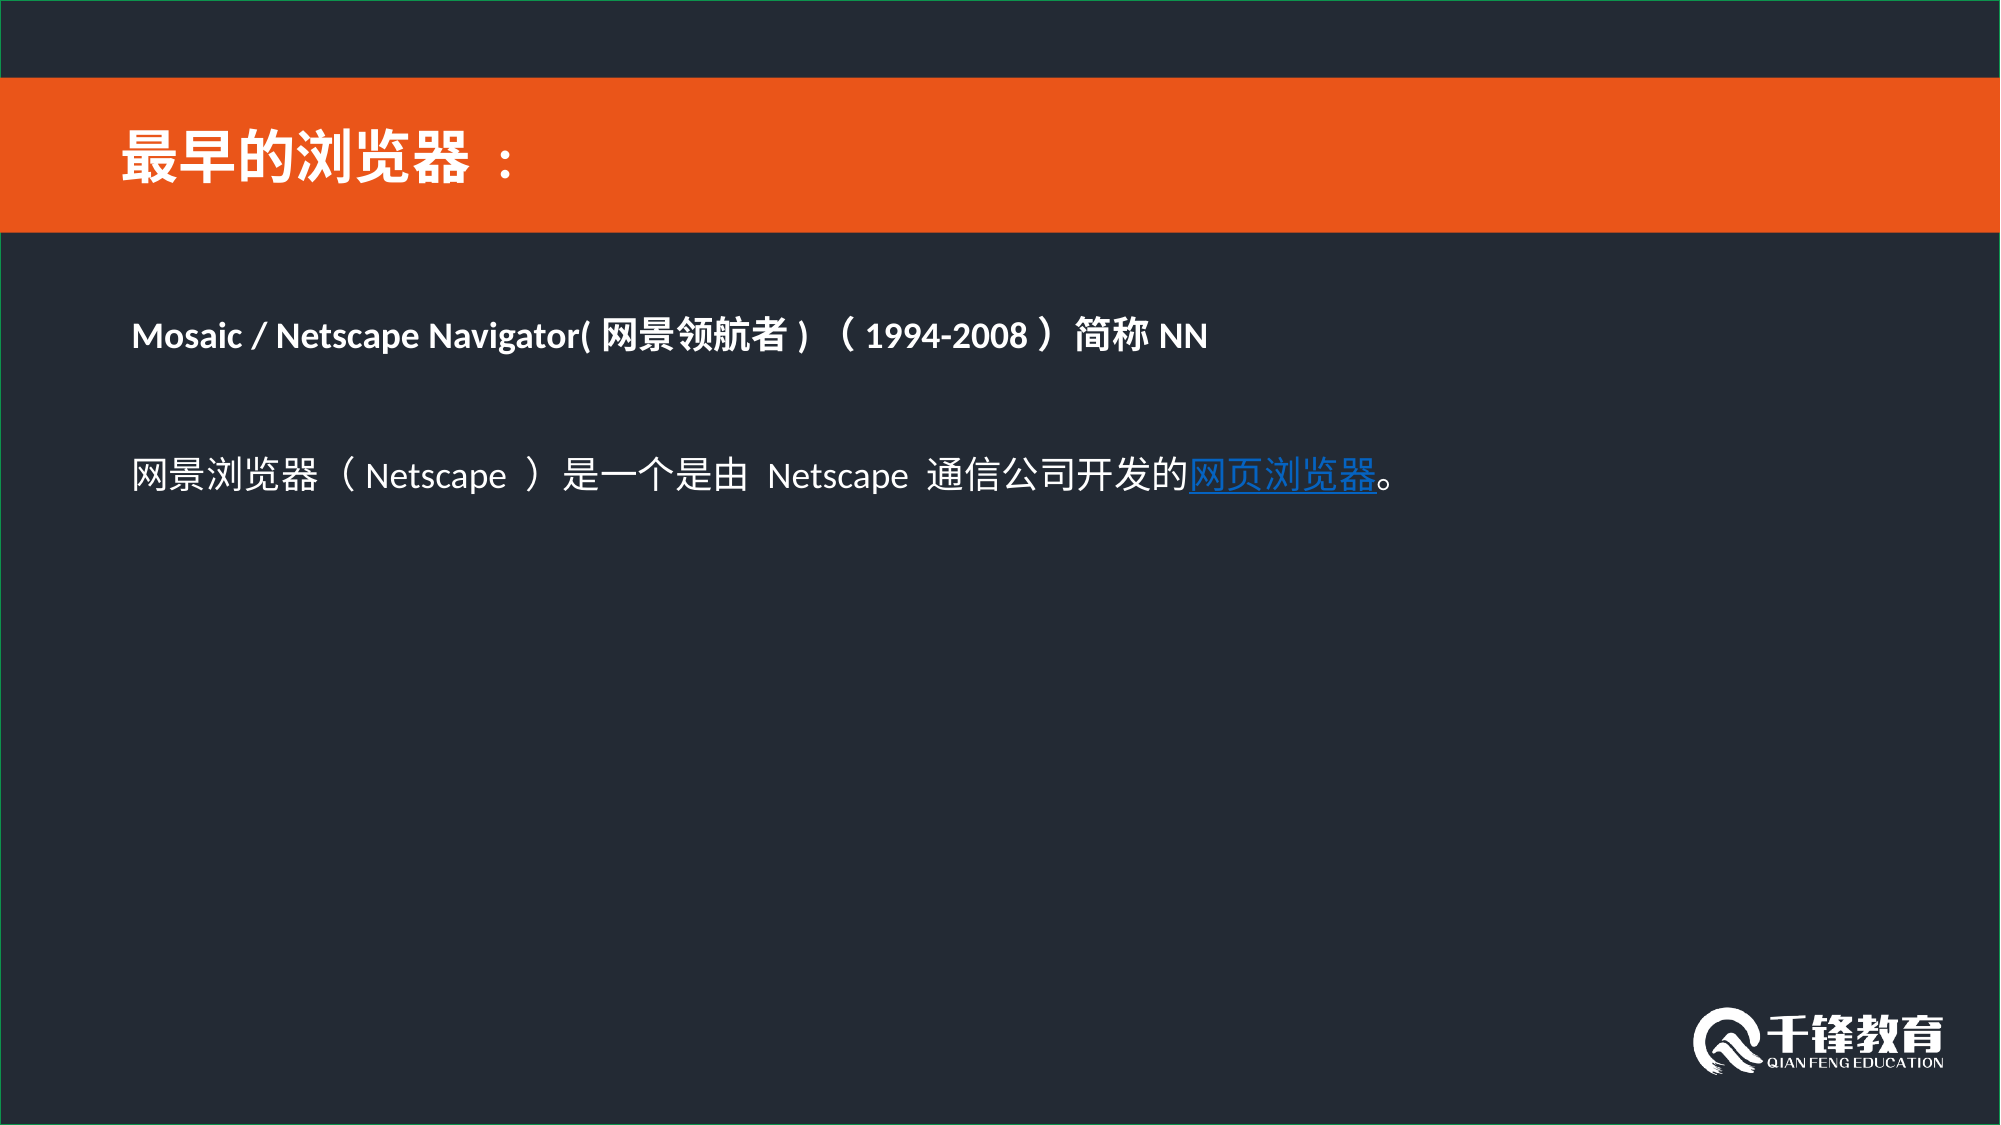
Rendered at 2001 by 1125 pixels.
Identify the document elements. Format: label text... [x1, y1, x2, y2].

text_box [0, 77, 2000, 234]
text_box 最早的浏览器 : [106, 112, 530, 198]
picture [1691, 1002, 1948, 1080]
text_box Mosaic / Netscape Navigator(网景领航者)（1994-2008）简称NN 网景浏览器（Netscape ）是一个是由 Netscape 通信公司开发的网页浏览器。 [116, 281, 1875, 581]
text_box [0, 234, 2000, 1125]
text_box [0, 0, 2000, 77]
